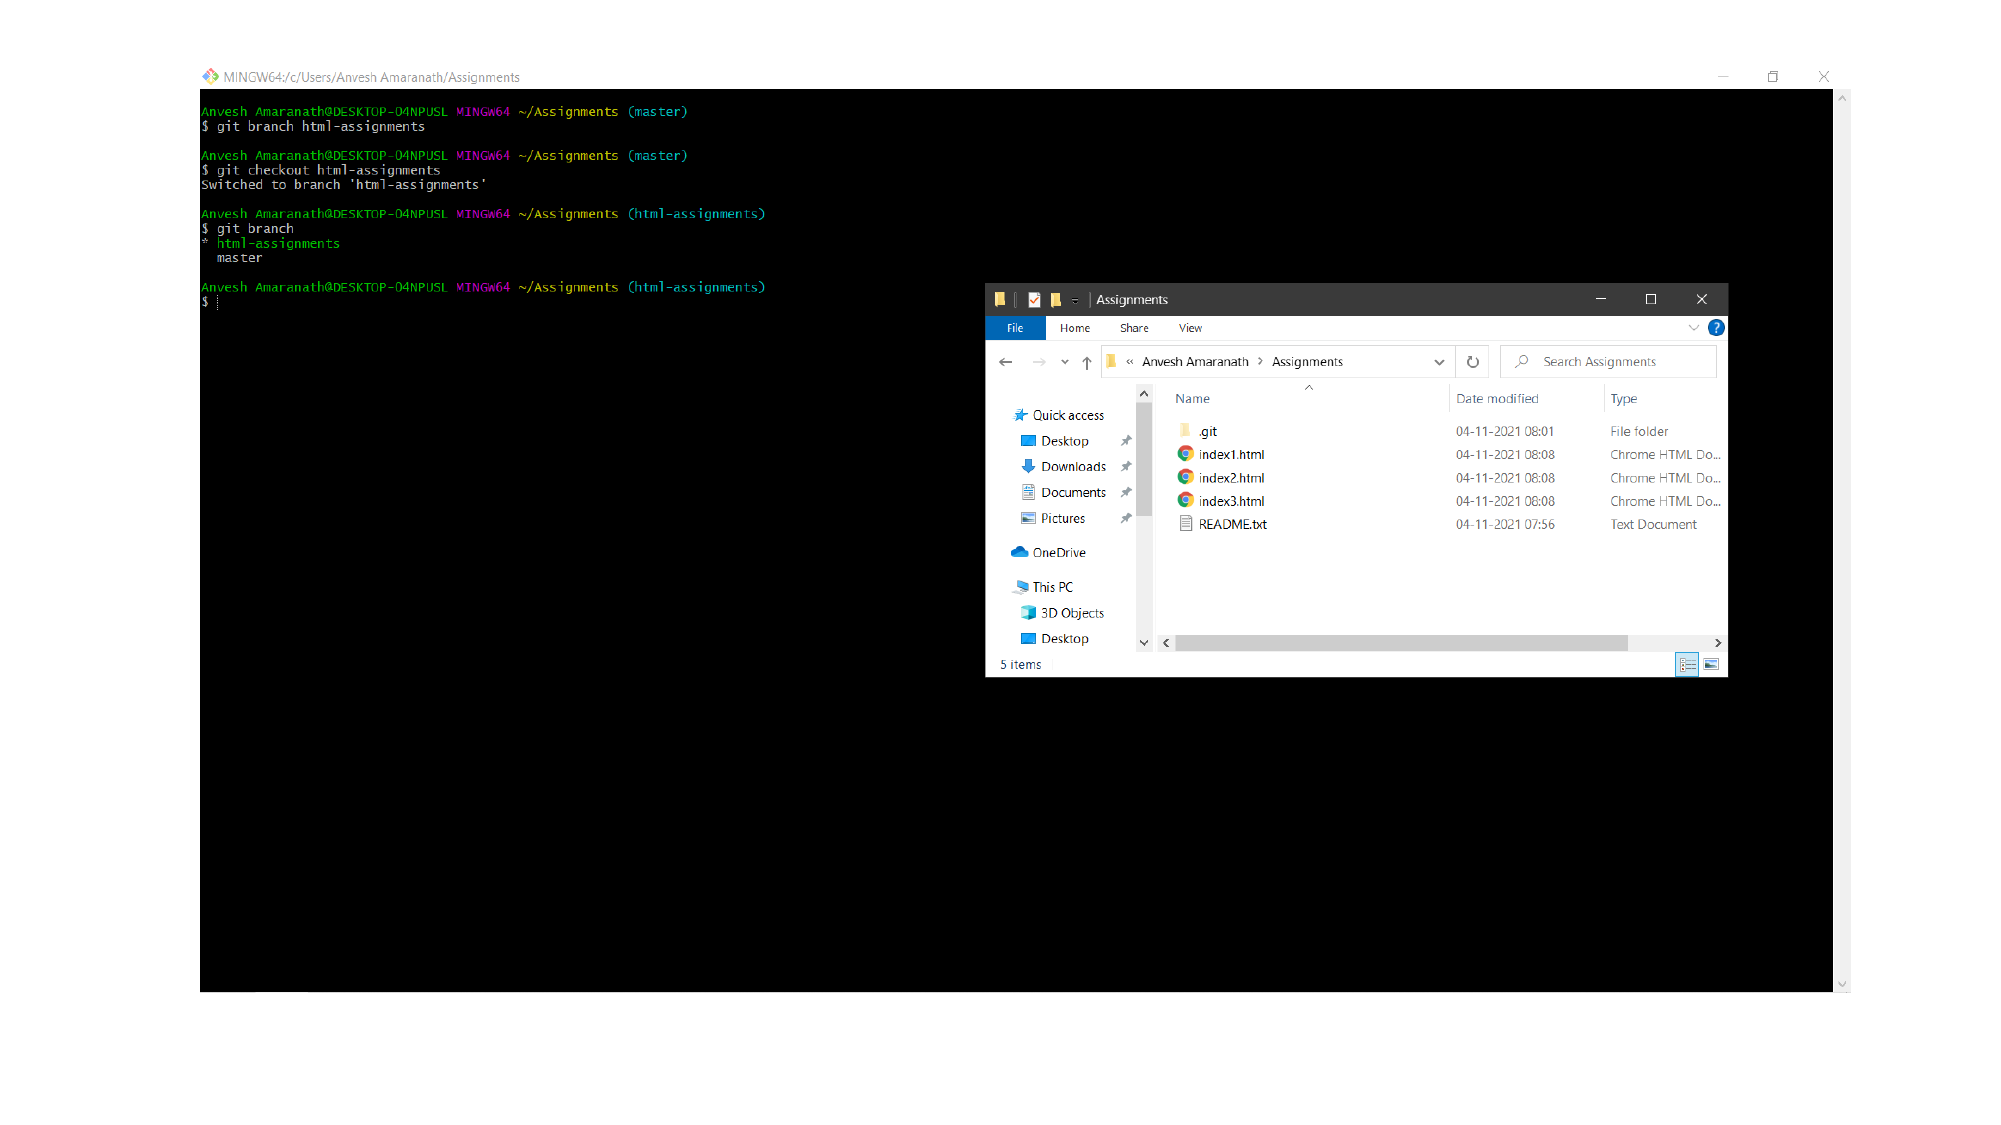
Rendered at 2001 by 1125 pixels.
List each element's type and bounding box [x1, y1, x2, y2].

picture [200, 64, 1851, 993]
